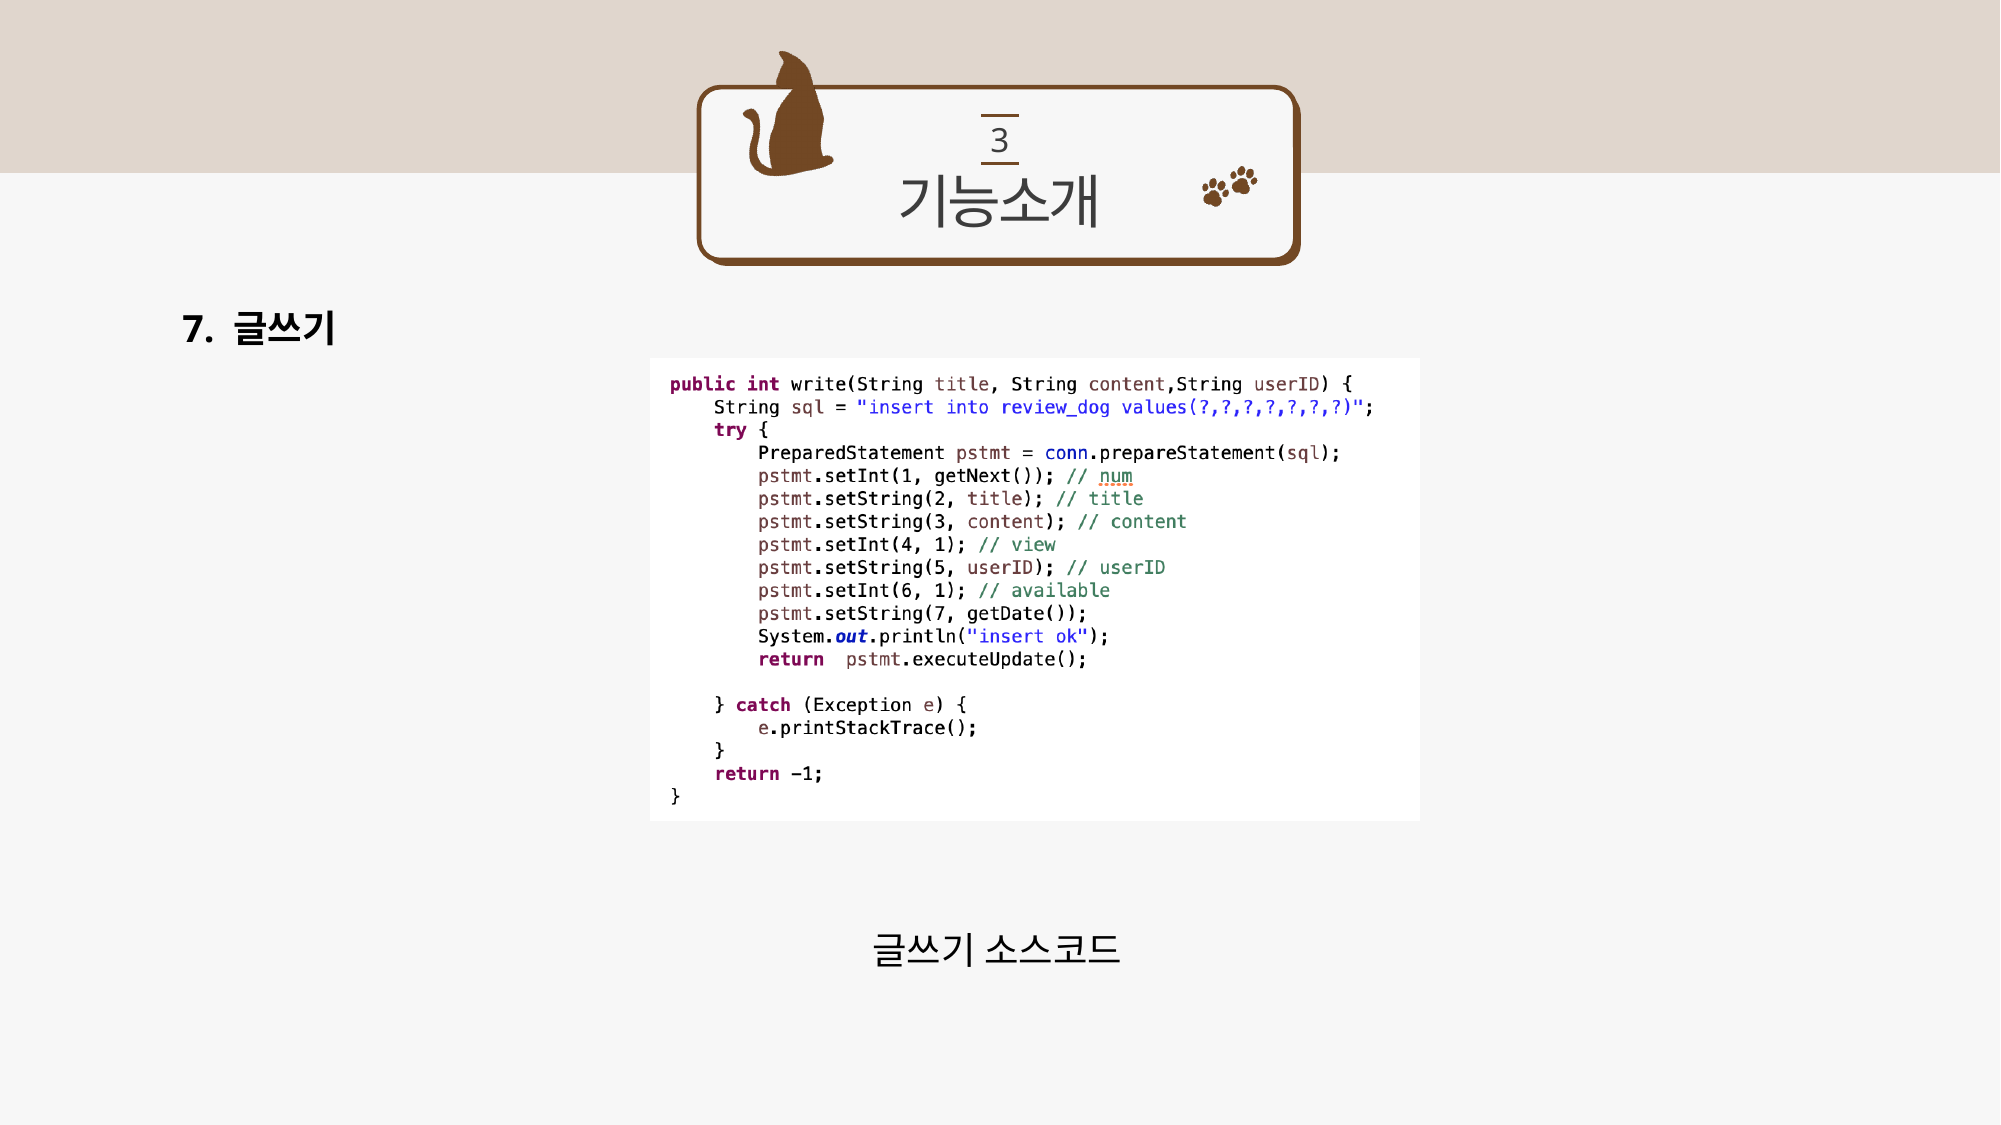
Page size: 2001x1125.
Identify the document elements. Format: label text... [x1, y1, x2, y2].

text_box 글쓰기 소스코드 [864, 919, 1130, 980]
picture [1198, 156, 1260, 217]
text_box [708, 97, 1301, 266]
picture [709, 41, 854, 187]
picture [649, 358, 1421, 822]
text_box 7. 글쓰기 [174, 297, 345, 358]
text_box [0, 0, 2000, 173]
text_box 기능소개 [890, 157, 1110, 243]
text_box 3 [982, 116, 1017, 157]
text_box [699, 87, 1296, 261]
text_box 3 [982, 111, 1017, 115]
